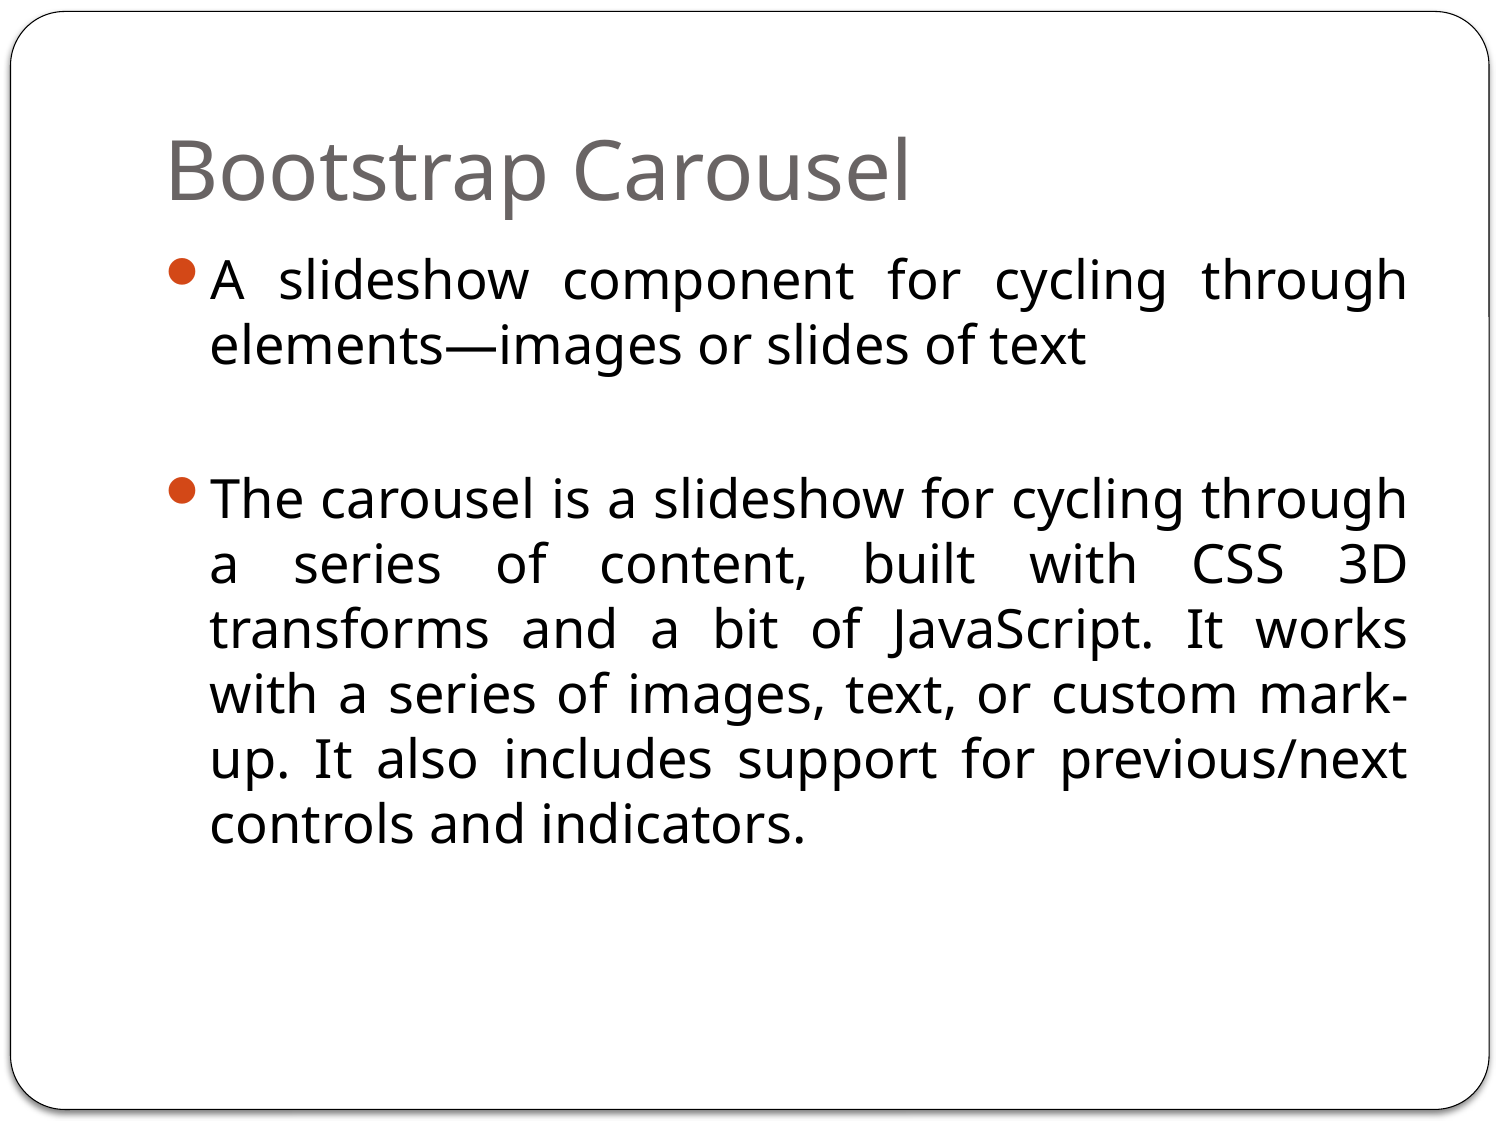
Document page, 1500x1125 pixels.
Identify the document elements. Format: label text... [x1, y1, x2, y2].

title Bootstrap Carousel [150, 45, 1425, 233]
list A slideshow component for cycling through elements—images or slides of text The carousel is a slideshow for cycling through a series of content, built with CSS 3D transforms and a bit of JavaScript. It works with a series of images, text, or custom mark-up. It also includes support for previous/next controls and indicators. [150, 237, 1425, 988]
